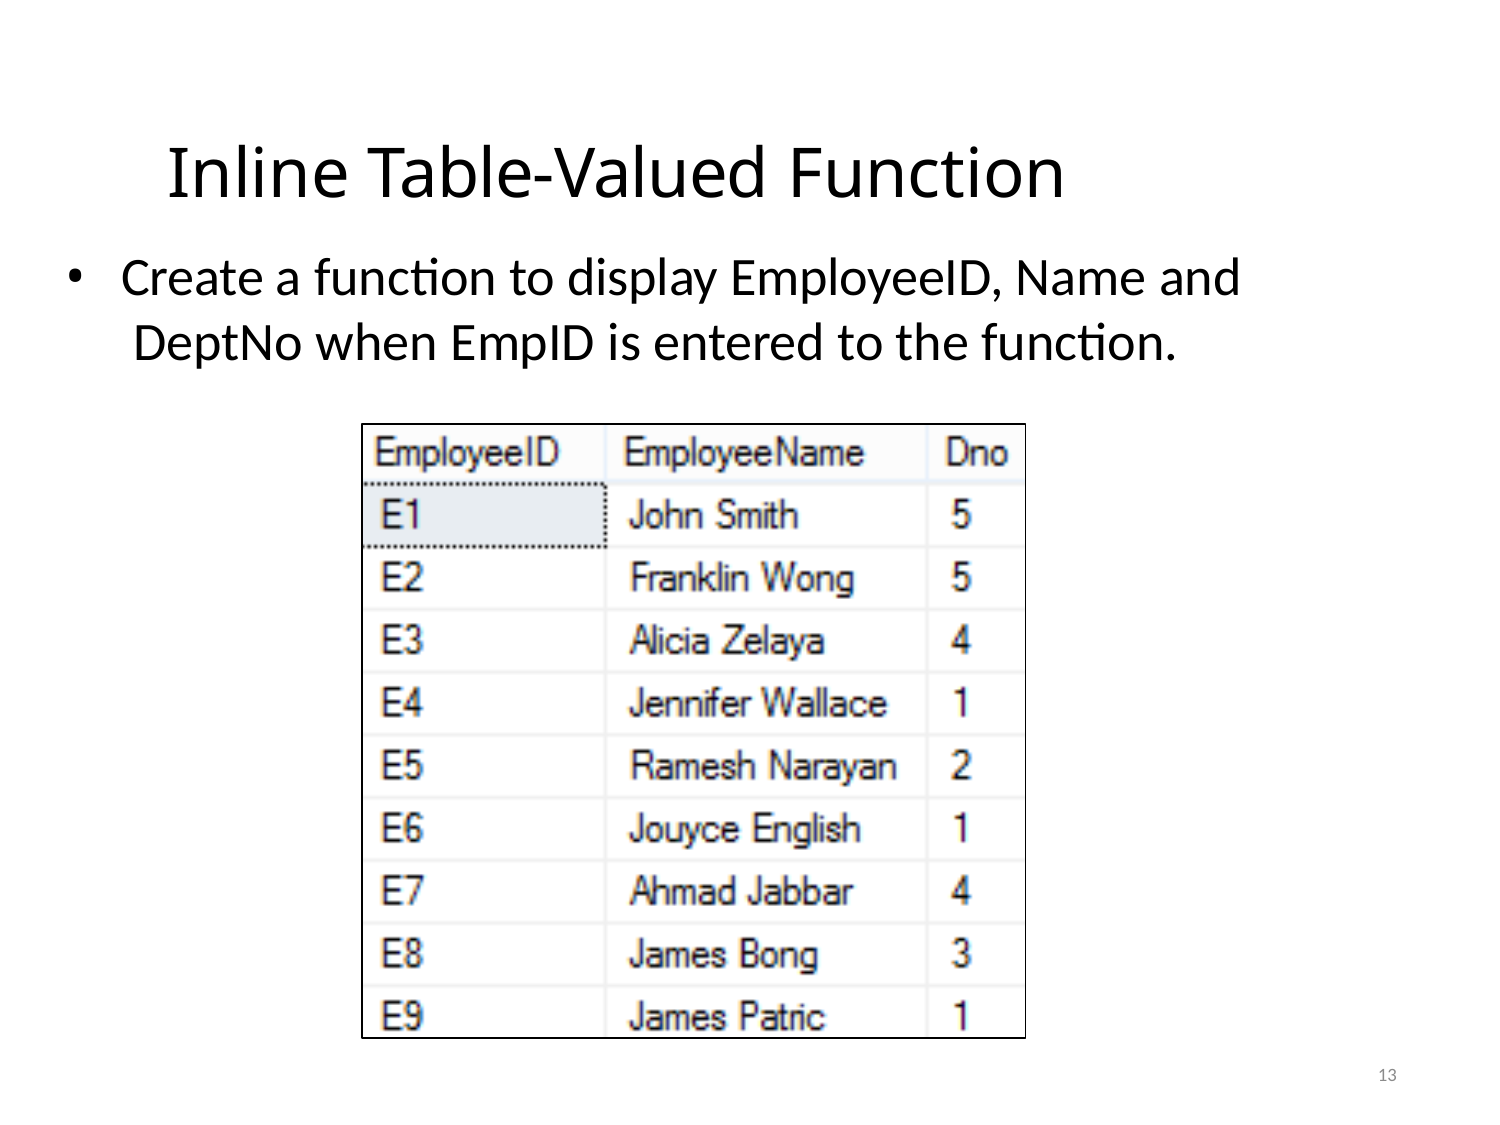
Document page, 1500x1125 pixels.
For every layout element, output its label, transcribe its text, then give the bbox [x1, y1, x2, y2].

text_box Create a function to display EmployeeID, Name and DeptNo when EmpID is entered to the function. [62, 239, 1252, 372]
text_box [360, 423, 1027, 1039]
slide_number 13 [1059, 746, 1397, 1125]
title Inline Table-Valued Function [103, 73, 1397, 264]
